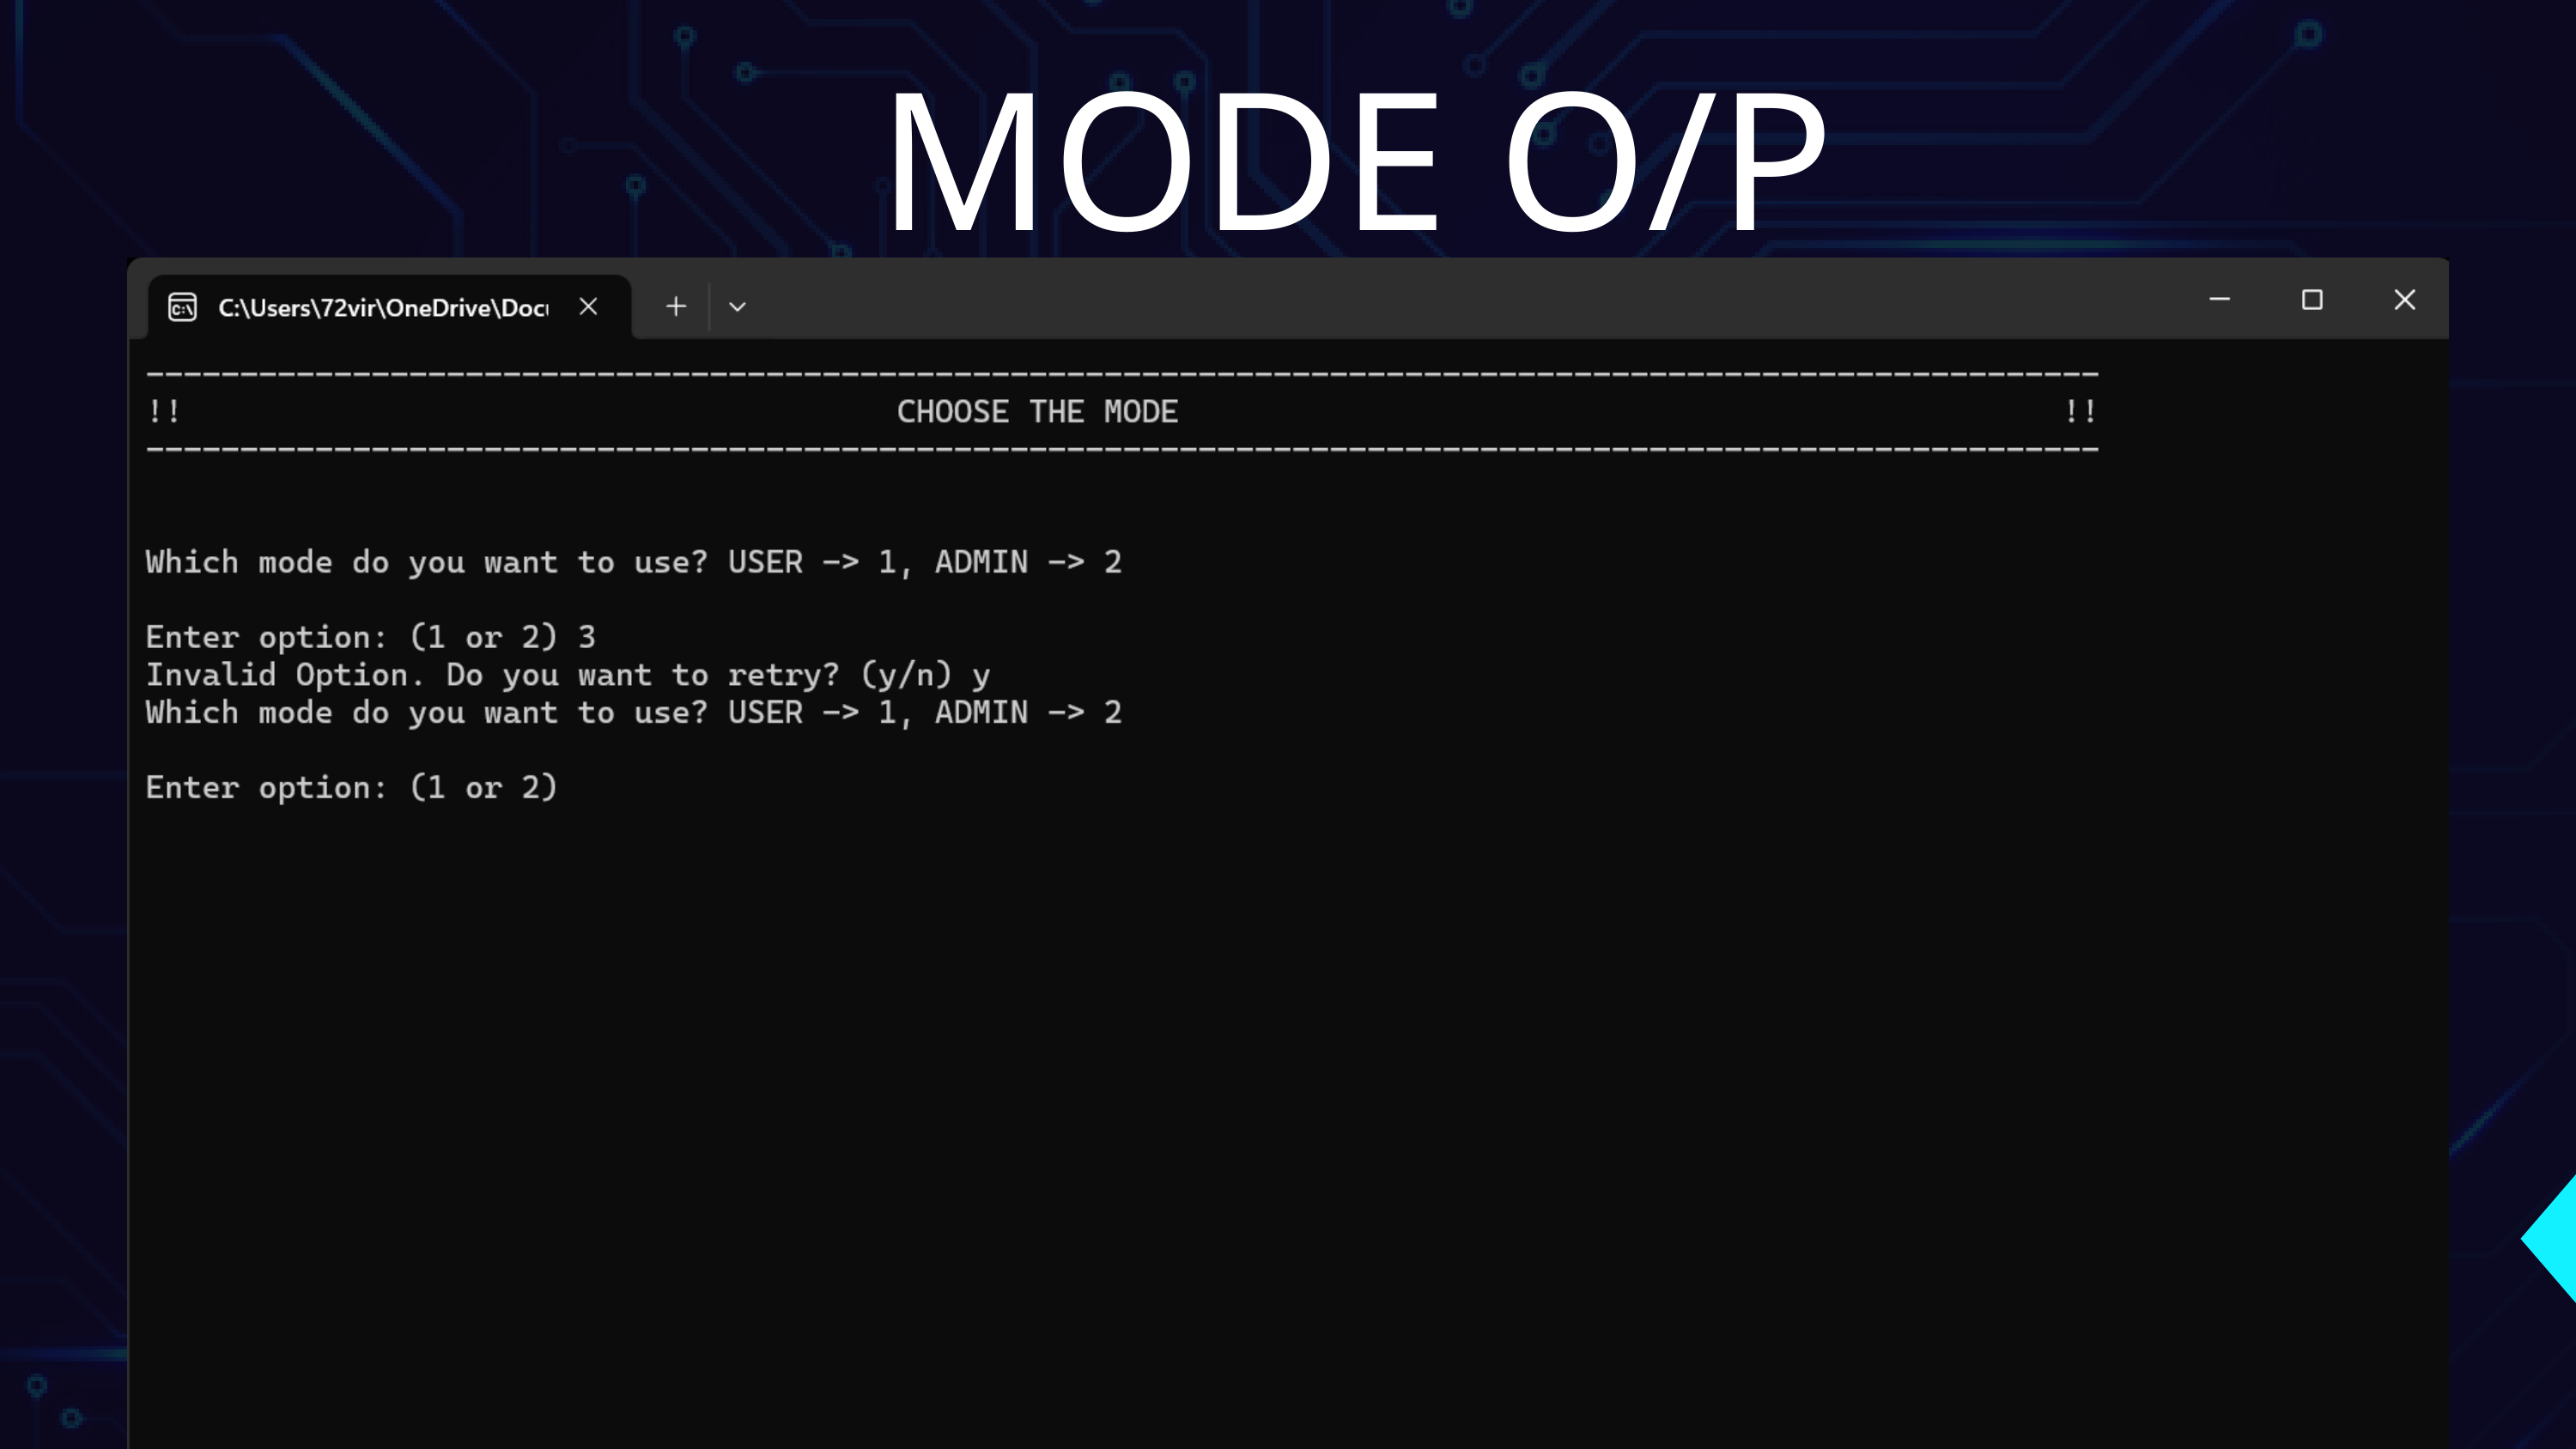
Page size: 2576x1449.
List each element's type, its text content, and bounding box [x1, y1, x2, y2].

text_box [0, 0, 706, 1449]
text_box MODE O/P ON ERROR [706, 0, 2008, 255]
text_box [2483, 1210, 2576, 1267]
text_box [2008, 0, 2576, 1449]
picture [127, 258, 2449, 1449]
